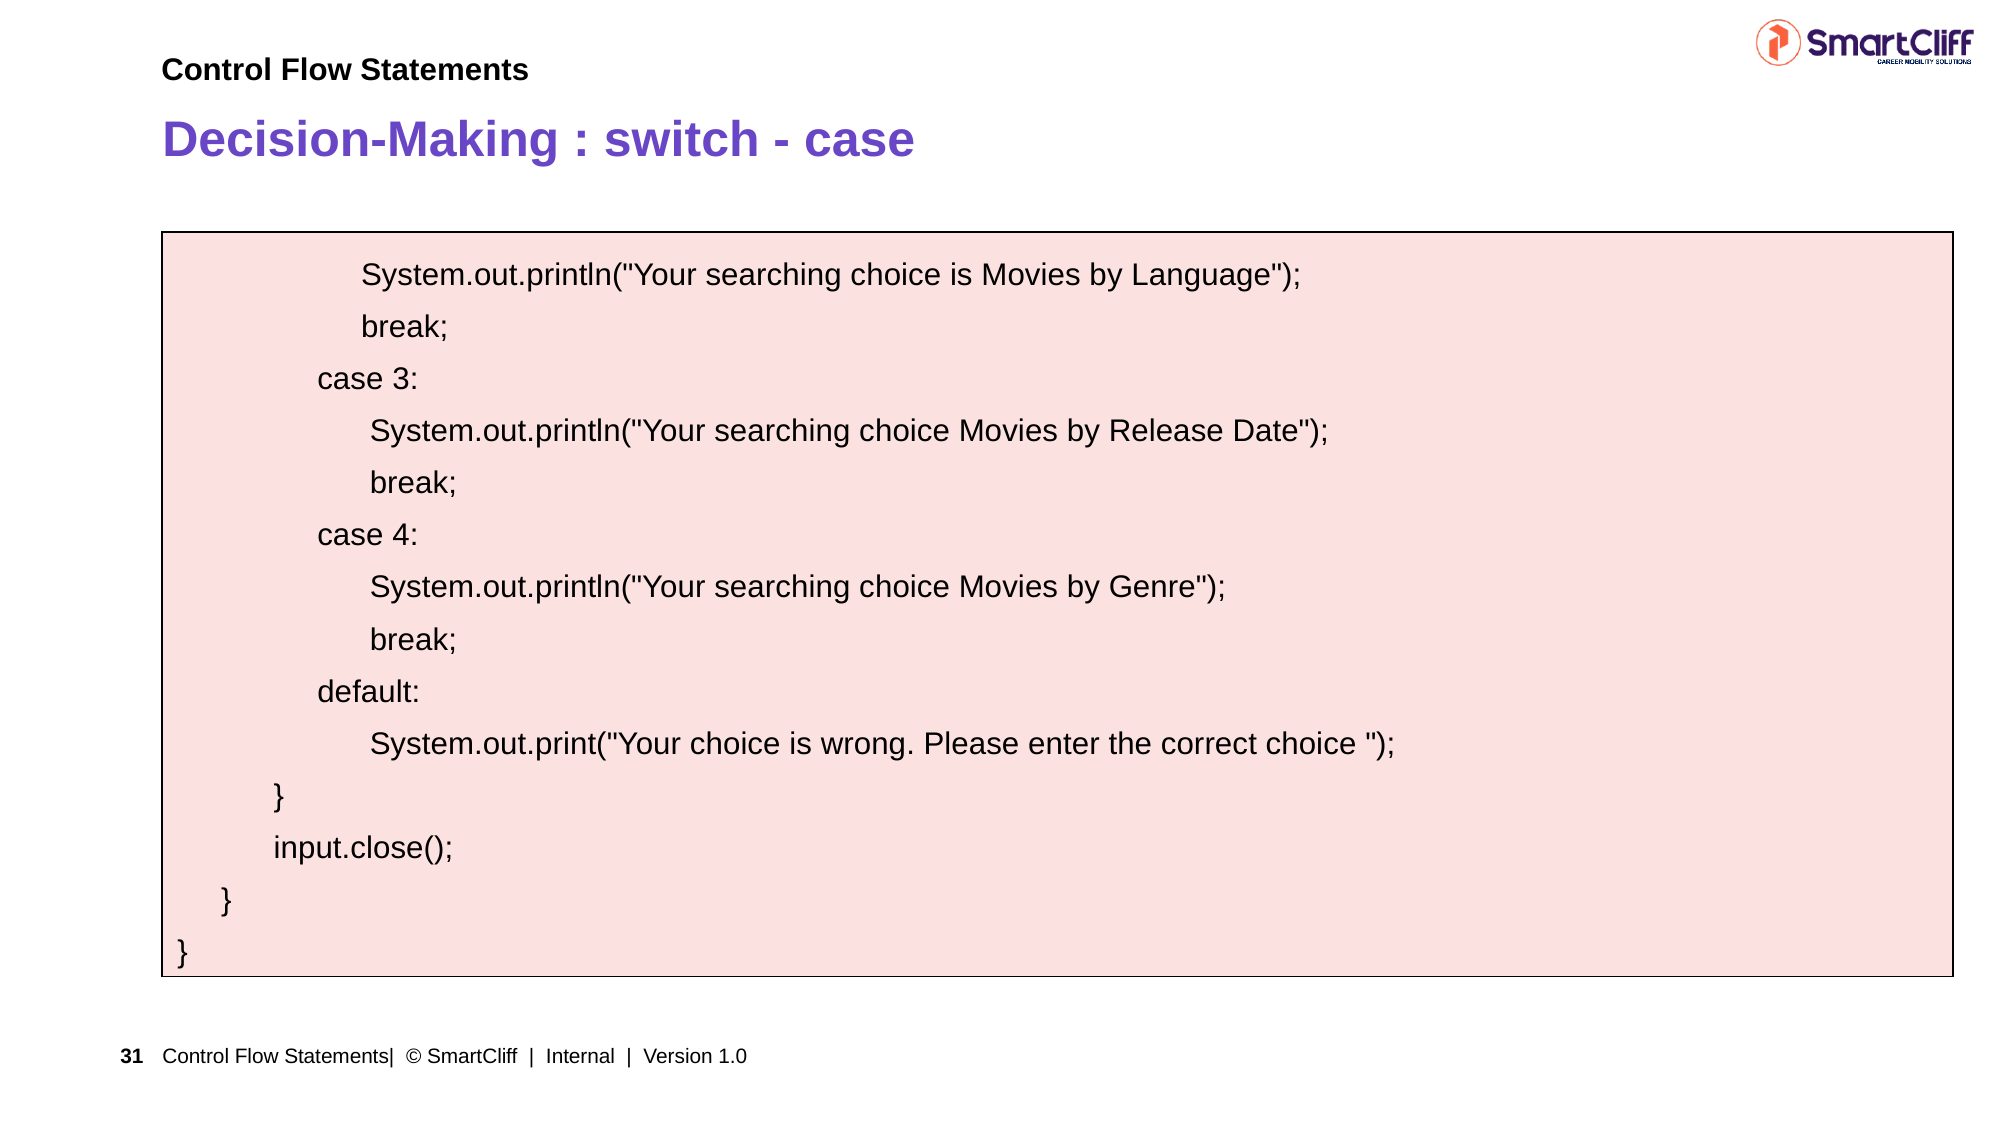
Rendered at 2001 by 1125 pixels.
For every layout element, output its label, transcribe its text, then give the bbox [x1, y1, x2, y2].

title Decision-Making : switch - case [162, 105, 1954, 169]
picture [1750, 13, 1980, 73]
slide_number 31 [63, 1032, 162, 1079]
footer Control Flow Statements| © SmartCliff | Internal | Version 1.0 [162, 1032, 1567, 1079]
table_header System.out.println("Your searching choice is Movies by Language"); break; case 3: System.out.println("Your searching choice Movies by Release Date"); break; case 4: System.out.println("Your searching choice Movies by Genre"); break; default: System.out.print("Your choice is wrong. Please enter the correct choice "); } input.close(); } } [163, 233, 1952, 976]
list Control Flow Statements [161, 48, 1953, 110]
